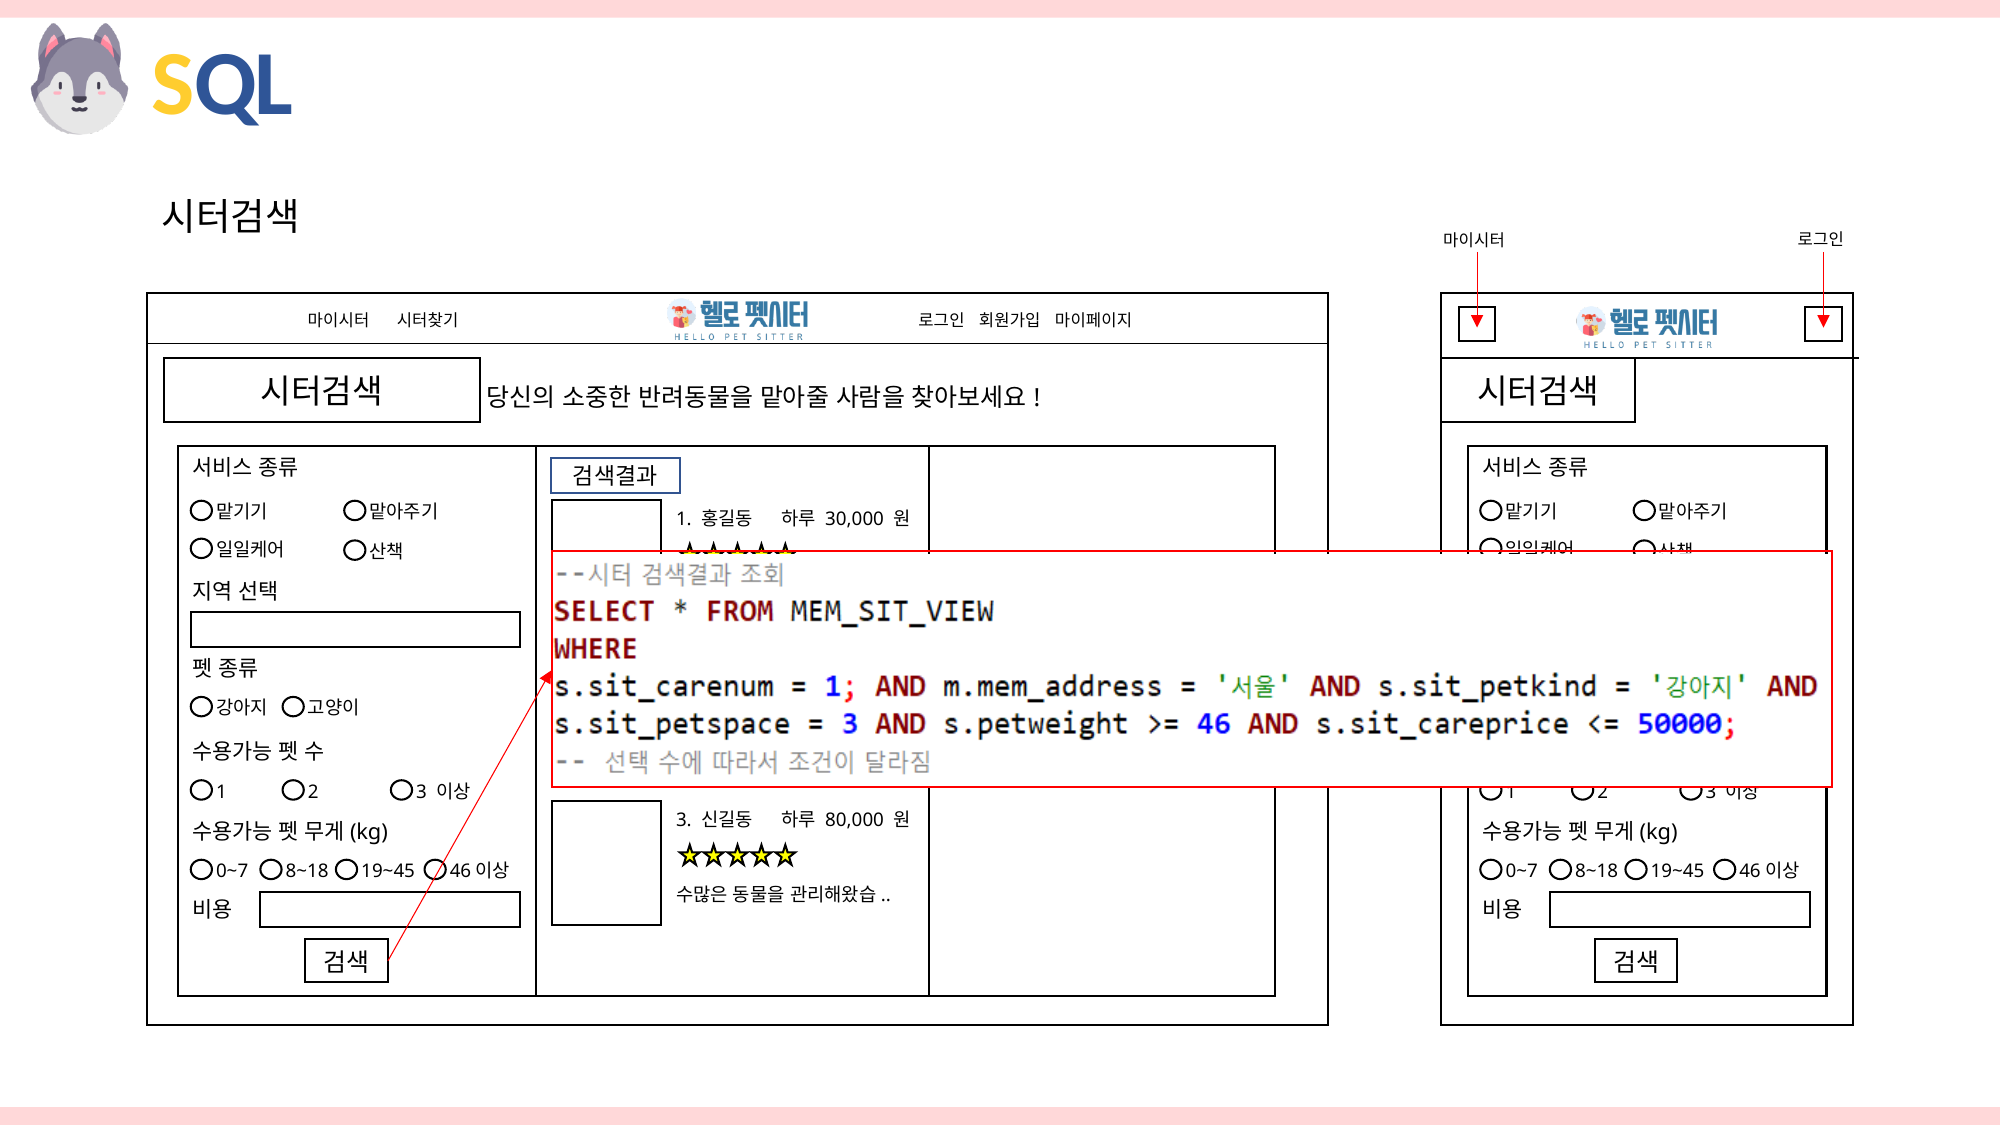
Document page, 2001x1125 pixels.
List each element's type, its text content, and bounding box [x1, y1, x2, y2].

text_box [1804, 306, 1843, 342]
text_box 3. 신길동 [661, 799, 766, 837]
text_box [1713, 858, 1724, 881]
text_box 일일케어 [1490, 530, 1600, 550]
text_box [1679, 788, 1690, 801]
picture [20, 19, 139, 138]
text_box [1624, 858, 1635, 881]
text_box 검색 [304, 938, 389, 983]
text_box [343, 539, 354, 561]
text_box 서비스 종류 [1467, 445, 1632, 487]
text_box [1632, 539, 1644, 550]
text_box [259, 858, 270, 881]
text_box 산책 [354, 532, 466, 570]
text_box 고양이 [293, 688, 387, 727]
text_box [535, 788, 930, 997]
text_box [387, 670, 552, 961]
text_box [281, 695, 293, 718]
text_box 서비스 종류 [177, 445, 342, 487]
text_box 맡기기 [1490, 492, 1589, 530]
text_box [1479, 858, 1490, 881]
text_box 마이시터 [293, 302, 382, 338]
text_box 2 [293, 772, 387, 810]
text_box [552, 800, 662, 926]
text_box 0~7 [201, 851, 270, 888]
text_box 19~45 [346, 851, 387, 890]
text_box [1479, 499, 1490, 522]
text_box 하루 80,000 원 [766, 799, 929, 837]
text_box [189, 499, 201, 522]
picture [551, 554, 1832, 787]
text_box 1 [1490, 788, 1582, 810]
text_box [146, 344, 1329, 1026]
text_box 비용 [178, 888, 304, 930]
text_box [1467, 788, 1828, 997]
text_box [1440, 292, 1854, 357]
text_box [259, 891, 387, 928]
text_box 검색 [1594, 938, 1678, 983]
text_box [552, 550, 1833, 788]
text_box 1 [201, 772, 293, 810]
text_box 당신의 소중한 반려동물을 맡아줄 사람을 찾아보세요! [471, 374, 1336, 420]
text_box [0, 1106, 2000, 1125]
text_box 펫 종류 [178, 647, 304, 689]
text_box 로그인 회원가입 마이페이지 [903, 302, 1172, 338]
text_box [281, 779, 293, 801]
text_box [1548, 858, 1560, 881]
text_box 수용가능 펫 무게(kg) [1467, 810, 1702, 851]
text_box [679, 844, 796, 865]
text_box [679, 544, 796, 554]
text_box [189, 858, 201, 881]
text_box [1467, 445, 1828, 550]
text_box [551, 499, 662, 550]
text_box 3 이상 [1690, 788, 1789, 810]
text_box 0~7 [1490, 851, 1560, 888]
text_box 맡아주기 [354, 492, 466, 531]
text_box 비용 [1467, 888, 1594, 930]
text_box [189, 695, 201, 718]
text_box 하루 30,000 원 [766, 499, 929, 537]
text_box SQL [137, 15, 307, 140]
text_box [1479, 537, 1490, 550]
text_box 8~18 [270, 851, 346, 890]
text_box 시터검색 [146, 186, 585, 246]
text_box [1479, 788, 1490, 801]
text_box [1632, 499, 1644, 522]
text_box 19~45 [1635, 851, 1724, 890]
text_box 시터 리스트 지도로 위치 표시 [930, 445, 1276, 550]
text_box 산책 [1644, 532, 1756, 550]
text_box 수용가능 펫 무게(kg) [178, 810, 387, 851]
text_box [189, 779, 201, 801]
text_box [1440, 359, 1854, 1026]
text_box 마이시터 [1428, 222, 1526, 257]
picture [660, 295, 815, 343]
text_box 강아지 [201, 688, 293, 727]
text_box [551, 550, 679, 554]
text_box 1. 홍길동 [661, 499, 766, 537]
picture [1569, 303, 1725, 351]
text_box [146, 292, 1329, 343]
text_box 수용가능 펫 수 [178, 730, 358, 772]
text_box [189, 537, 201, 560]
text_box [535, 445, 930, 670]
text_box 시터찾기 [382, 302, 480, 338]
text_box [1571, 788, 1582, 801]
text_box 8~18 [1560, 851, 1635, 890]
text_box 맡아주기 [1644, 492, 1756, 531]
text_box 지역 선택 [178, 570, 304, 612]
text_box 로그인 [1782, 221, 1881, 257]
text_box [190, 611, 521, 648]
text_box 46이상 [1724, 851, 1827, 890]
text_box 일일케어 [201, 530, 310, 568]
text_box [0, 0, 2000, 19]
text_box [1549, 891, 1811, 928]
text_box 맡기기 [201, 492, 299, 530]
text_box [343, 499, 354, 522]
text_box 시터검색 [163, 357, 481, 423]
text_box 2 [1582, 788, 1690, 810]
text_box [334, 858, 346, 881]
text_box 수많은 동물을 관리해왔습.. [661, 874, 929, 913]
text_box 검색결과 [550, 457, 681, 494]
text_box [1458, 306, 1496, 342]
text_box [177, 445, 535, 997]
text_box 시터검색 [1440, 357, 1636, 423]
text_box 시터 리스트 지도로 위치 표시 [930, 788, 1276, 997]
